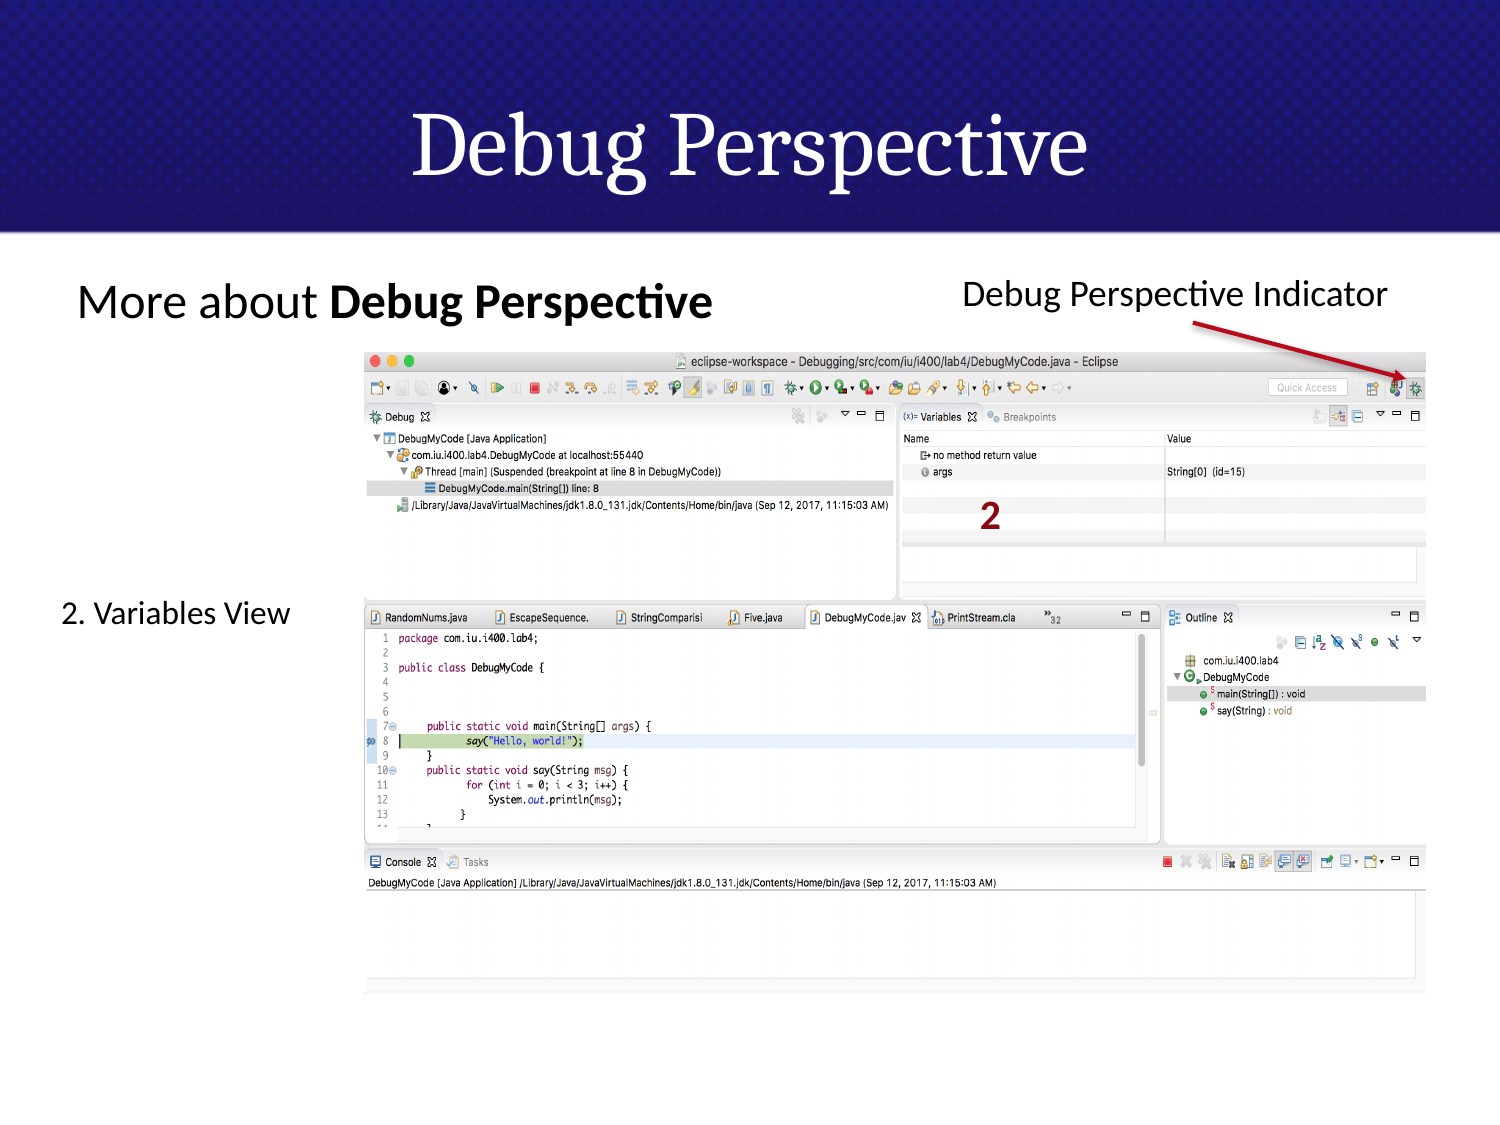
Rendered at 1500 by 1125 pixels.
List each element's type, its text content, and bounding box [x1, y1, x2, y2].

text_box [1192, 322, 1407, 380]
text_box More about Debug Perspective [61, 261, 729, 337]
text_box Debug Perspective Indicator [947, 261, 1404, 322]
title Debug Perspective [75, 45, 1425, 233]
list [363, 351, 1426, 995]
text_box 2. Variables View [46, 583, 306, 684]
picture [0, 0, 1500, 1125]
